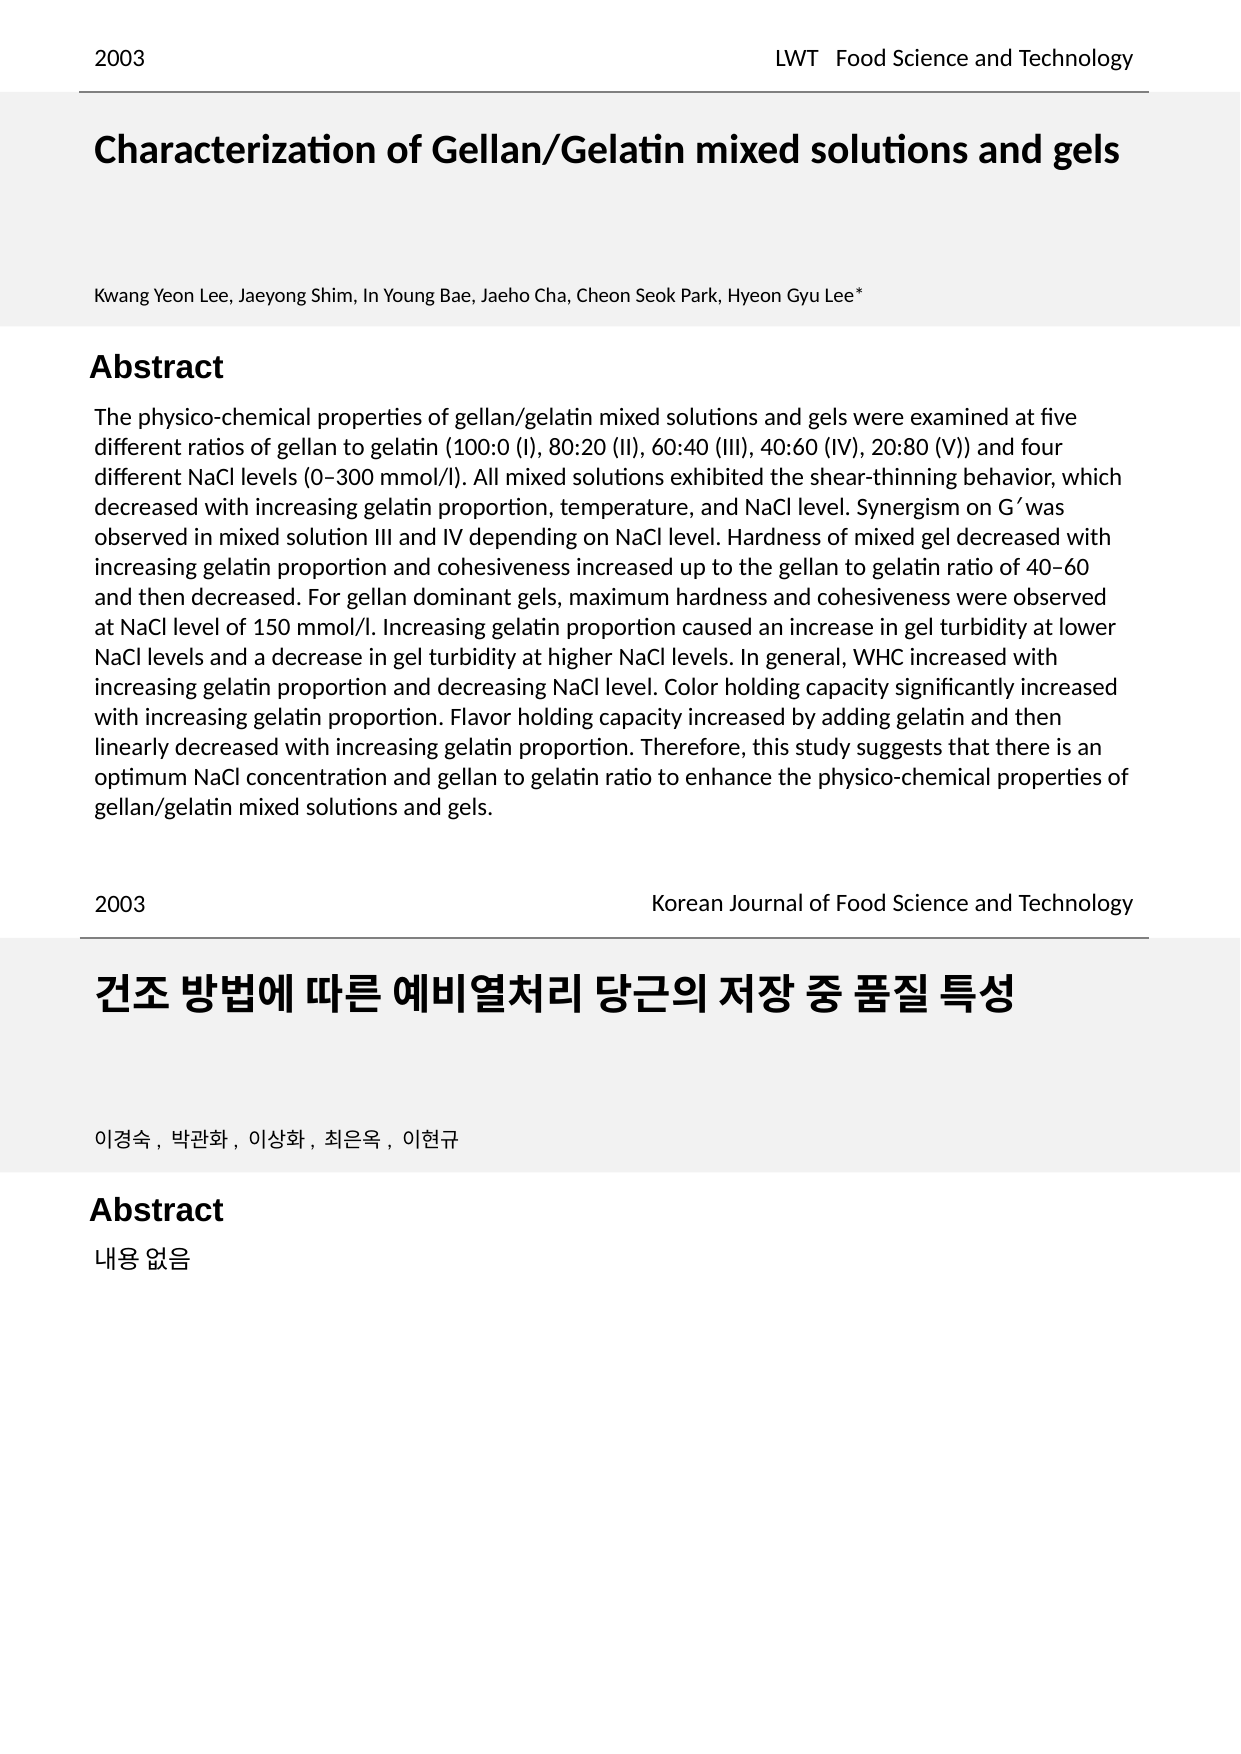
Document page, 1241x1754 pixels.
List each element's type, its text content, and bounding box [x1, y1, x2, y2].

list LWT Food Science and Technology [620, 30, 1150, 86]
list 내용 없음 [79, 1236, 1150, 1664]
list 이경숙, 박관화, 이상화, 최은옥, 이현규 [79, 1113, 1150, 1169]
list 2003 [79, 876, 408, 932]
list Characterization of Gellan/Gelatin mixed solutions and gels [79, 114, 1148, 255]
list 건조 방법에 따른 예비열처리 당근의 저장 중 품질 특성 [79, 960, 1148, 1101]
list Korean Journal of Food Science and Technology [620, 875, 1150, 931]
list The physico-chemical properties of gellan/gelatin mixed solutions and gels were examined at five different ratios of gellan to gelatin (100:0 (I), 80:20 (II), 60:40 (III), 40:60 (IV), 20:80 (V)) and four different NaCl levels (0–300 mmol/l). All mixed solutions exhibited the shear-thinning behavior, which decreased with increasing gelatin proportion, temperature, and NaCl level. Synergism on G′ was observed in mixed solution III and IV depending on NaCl level. Hardness of mixed gel decreased with increasing gelatin proportion and cohesiveness increased up to the gellan to gelatin ratio of 40–60 and then decreased. For gellan dominant gels, maximum hardness and cohesiveness were observed at NaCl level of 150 mmol/l. Increasing gelatin proportion caused an increase in gel turbidity at lower NaCl levels and a decrease in gel turbidity at higher NaCl levels. In general, WHC increased with increasing gelatin proportion and decreasing NaCl level. Color holding capacity significantly increased with increasing gelatin proportion. Flavor holding capacity increased by adding gelatin and then linearly decreased with increasing gelatin proportion. Therefore, this study suggests that there is an optimum NaCl concentration and gellan to gelatin ratio to enhance the physico-chemical properties of gellan/gelatin mixed solutions and gels. [79, 393, 1150, 824]
list 2003 [79, 30, 408, 86]
list Kwang Yeon Lee, Jaeyong Shim, In Young Bae, Jaeho Cha, Cheon Seok Park, Hyeon Gyu Lee* [79, 268, 1150, 324]
